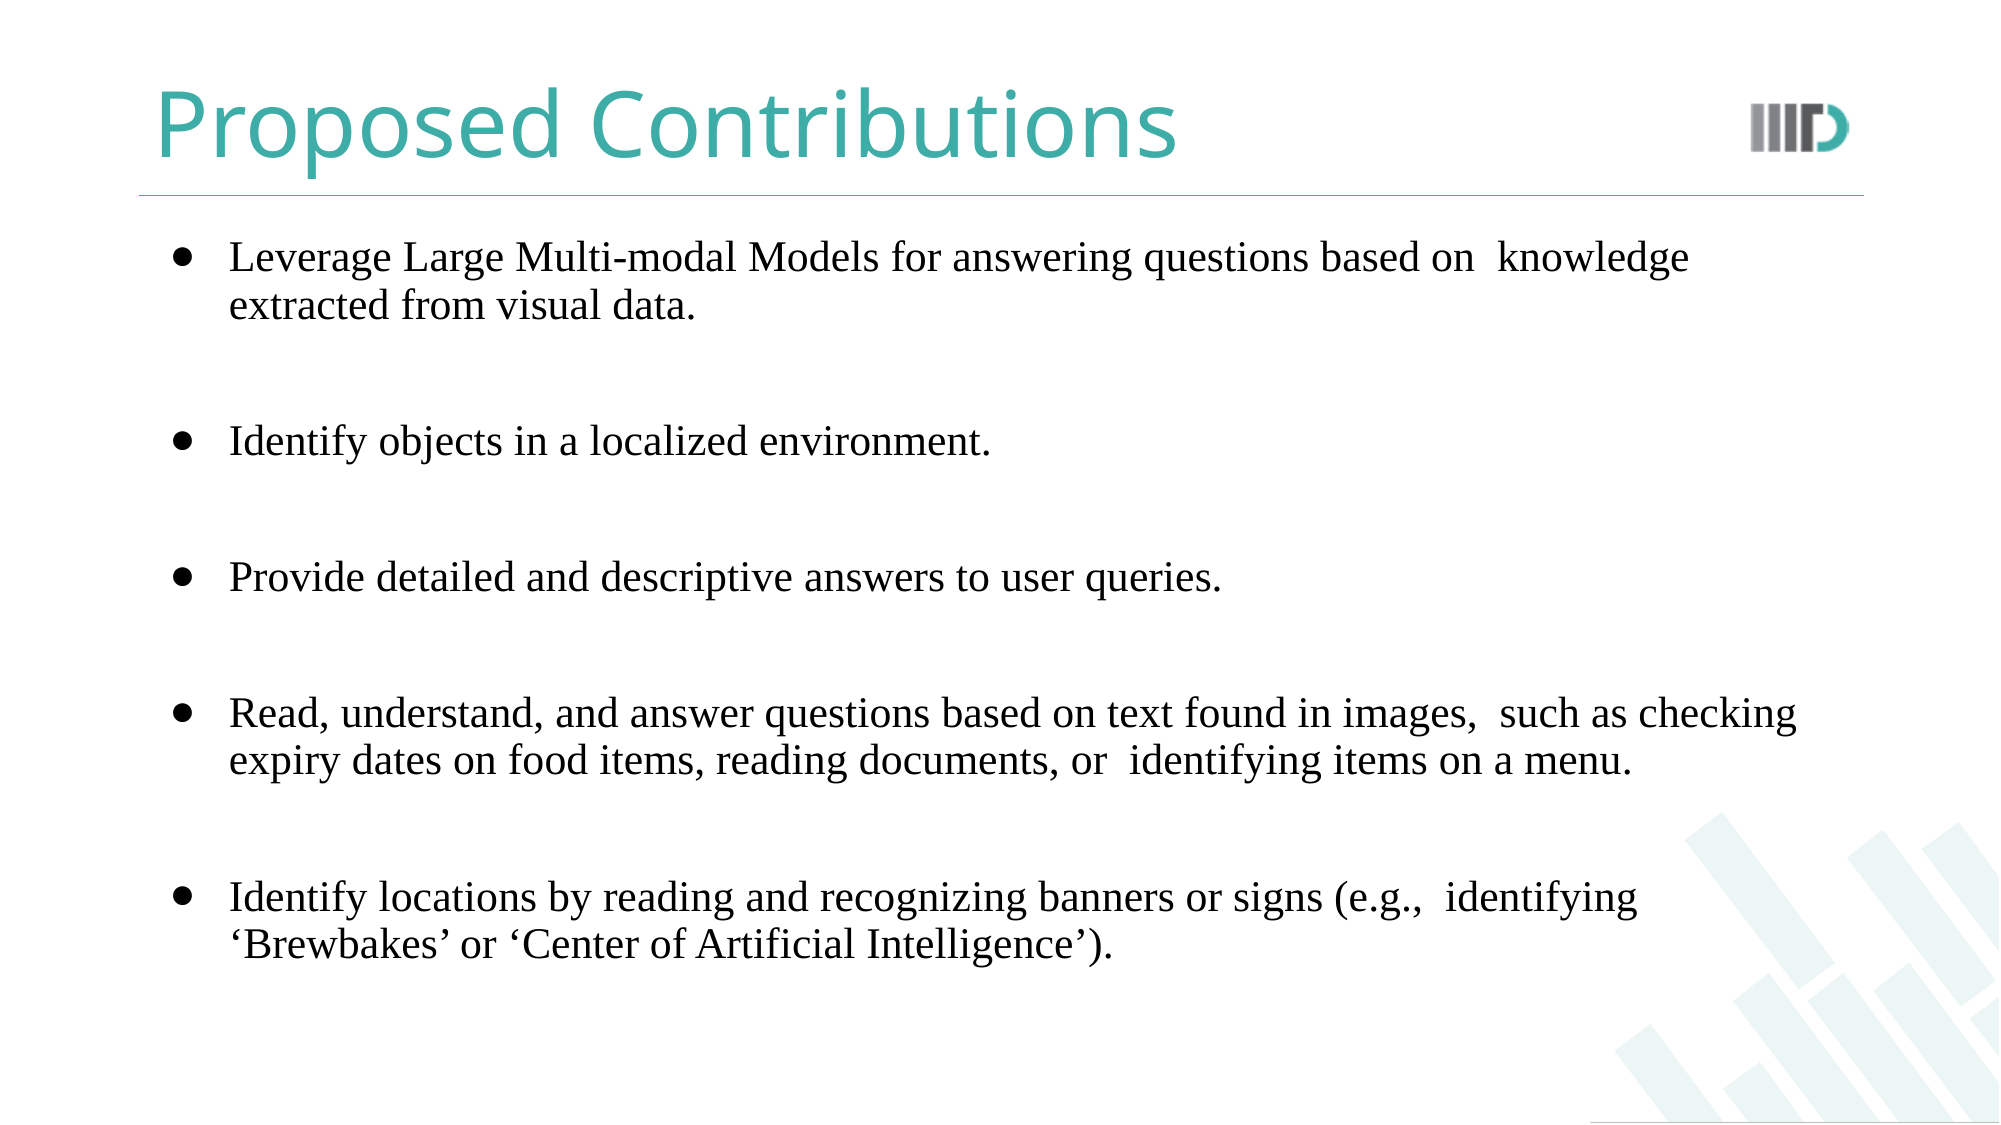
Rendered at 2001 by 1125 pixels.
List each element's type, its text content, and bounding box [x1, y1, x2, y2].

picture [1732, 91, 1864, 165]
title Proposed Contributions [138, 60, 1689, 196]
list Leverage Large Multi-modal Models for answering questions based on knowledge extracted from visual data. Identify objects in a localized environment. Provide detailed and descriptive answers to user queries. Read, understand, and answer questions based on text found in images, such as checking expiry dates on food items, reading documents, or identifying items on a menu. Identify locations by reading and recognizing banners or signs (e.g., identifying ‘Brewbakes’ or ‘Center of Artificial Intelligence’). [138, 226, 1864, 1014]
picture [1590, 785, 2000, 1125]
